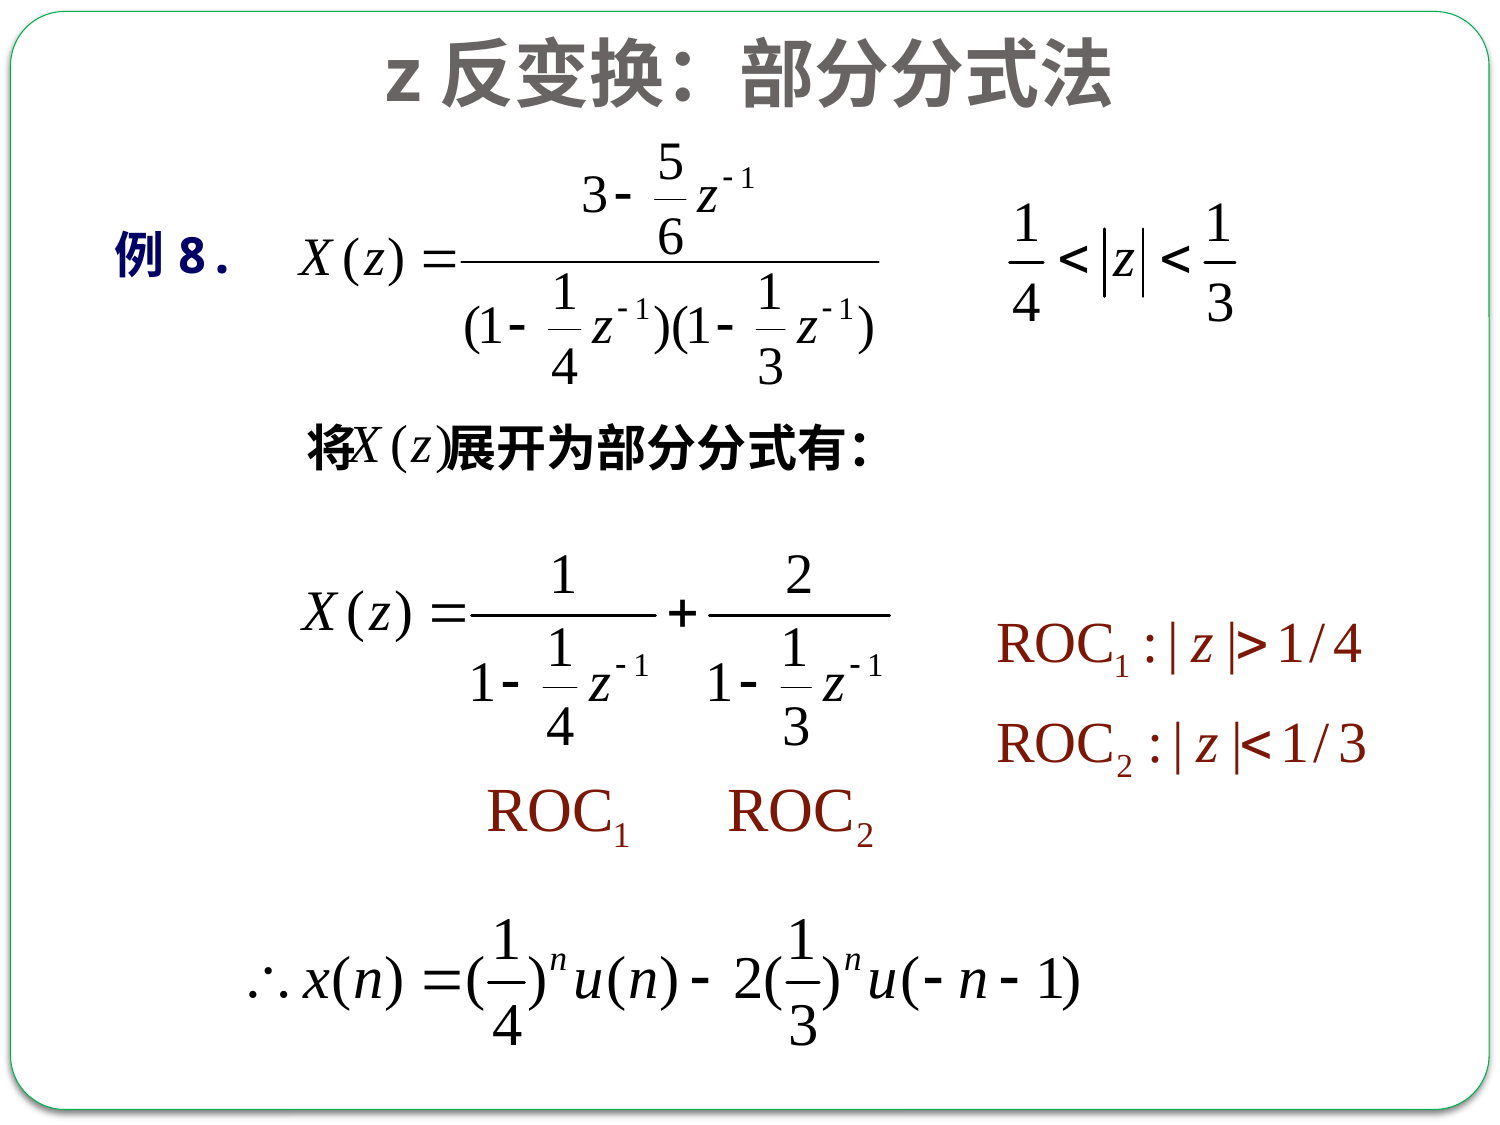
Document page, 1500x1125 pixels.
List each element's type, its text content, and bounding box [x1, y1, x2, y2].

text_box z反变换：部分分式法 [50, 19, 1450, 149]
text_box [985, 604, 1374, 788]
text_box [242, 901, 1093, 1059]
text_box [289, 539, 904, 858]
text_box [277, 408, 927, 486]
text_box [99, 126, 1247, 398]
